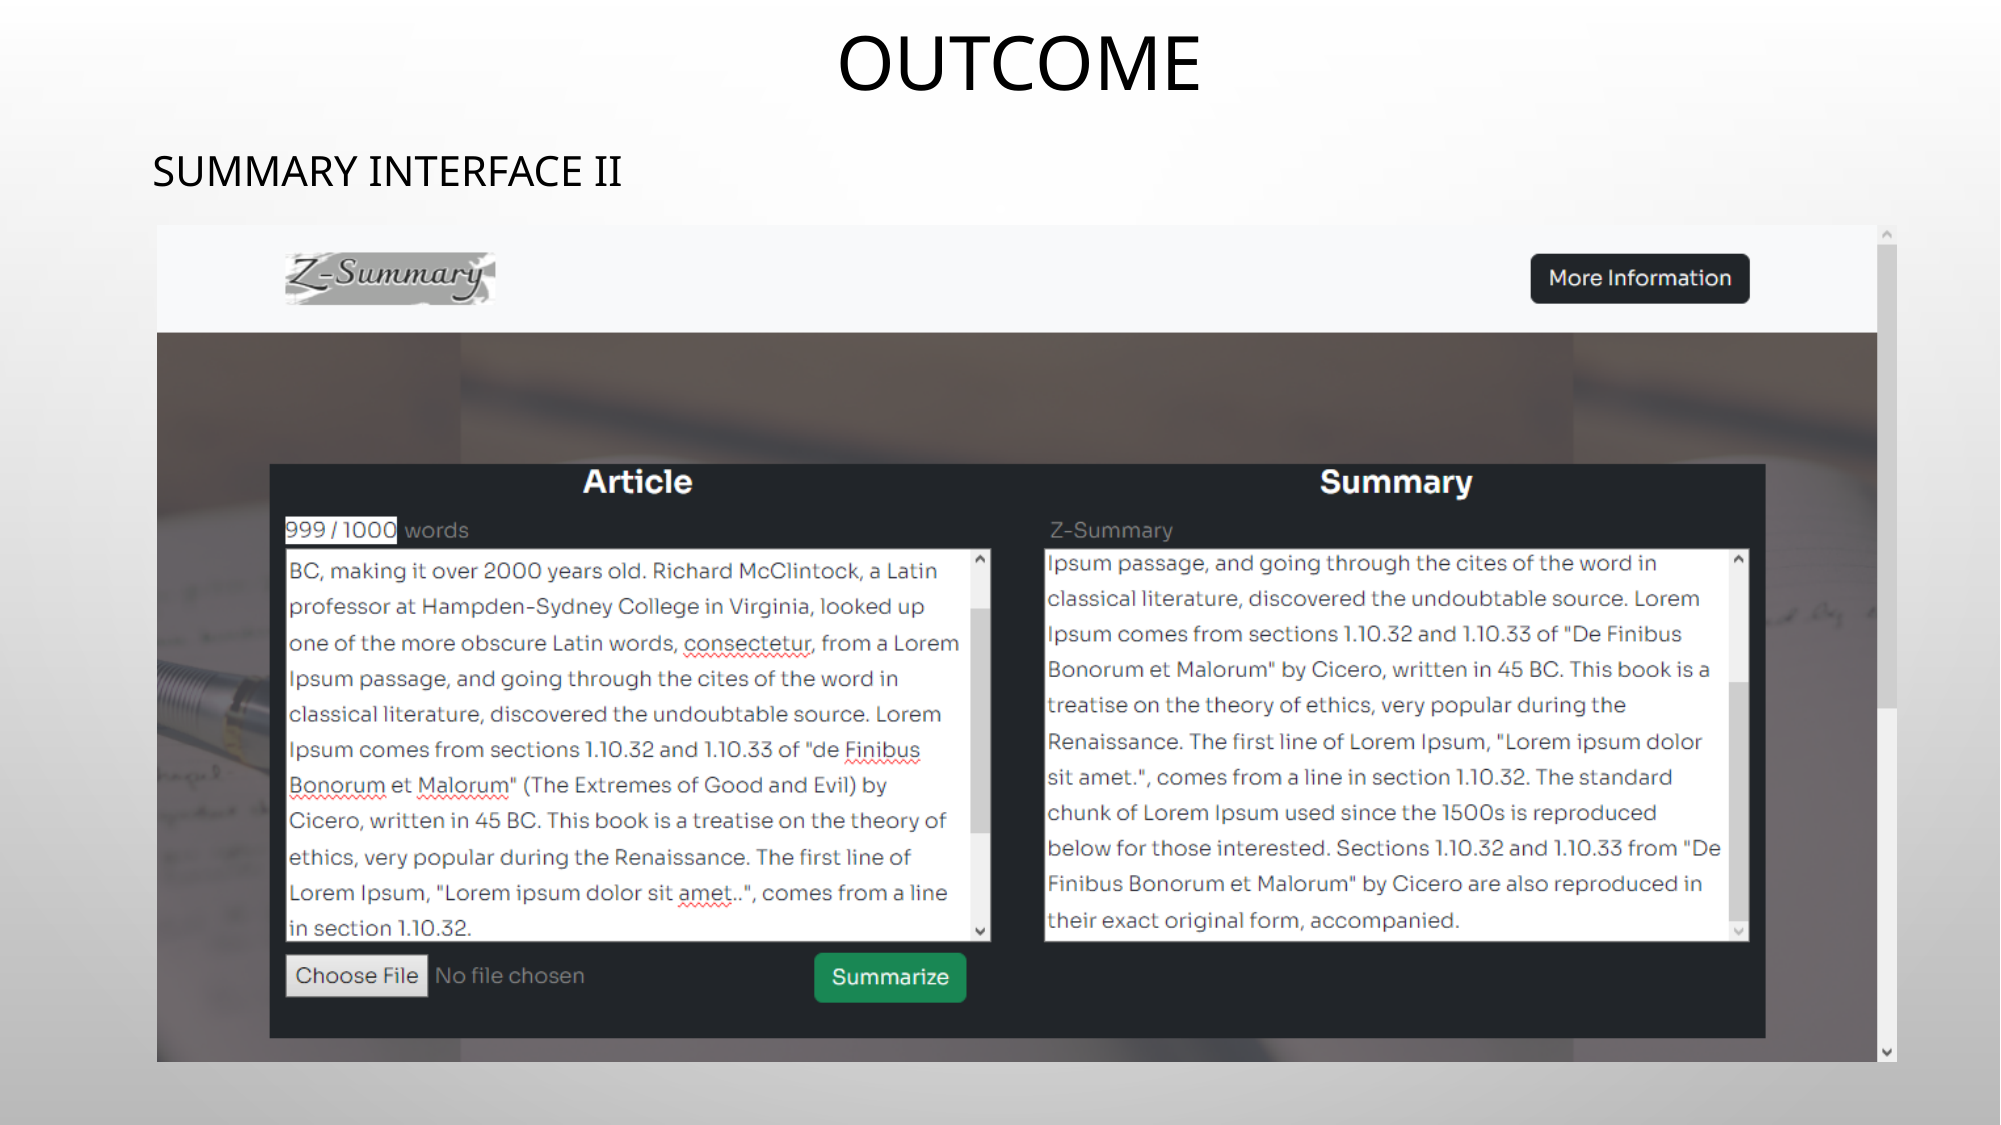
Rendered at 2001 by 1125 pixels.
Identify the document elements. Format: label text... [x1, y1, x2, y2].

picture [0, 0, 2000, 1125]
list Summary interface II [137, 127, 1863, 1014]
title outcome [157, 9, 1883, 123]
